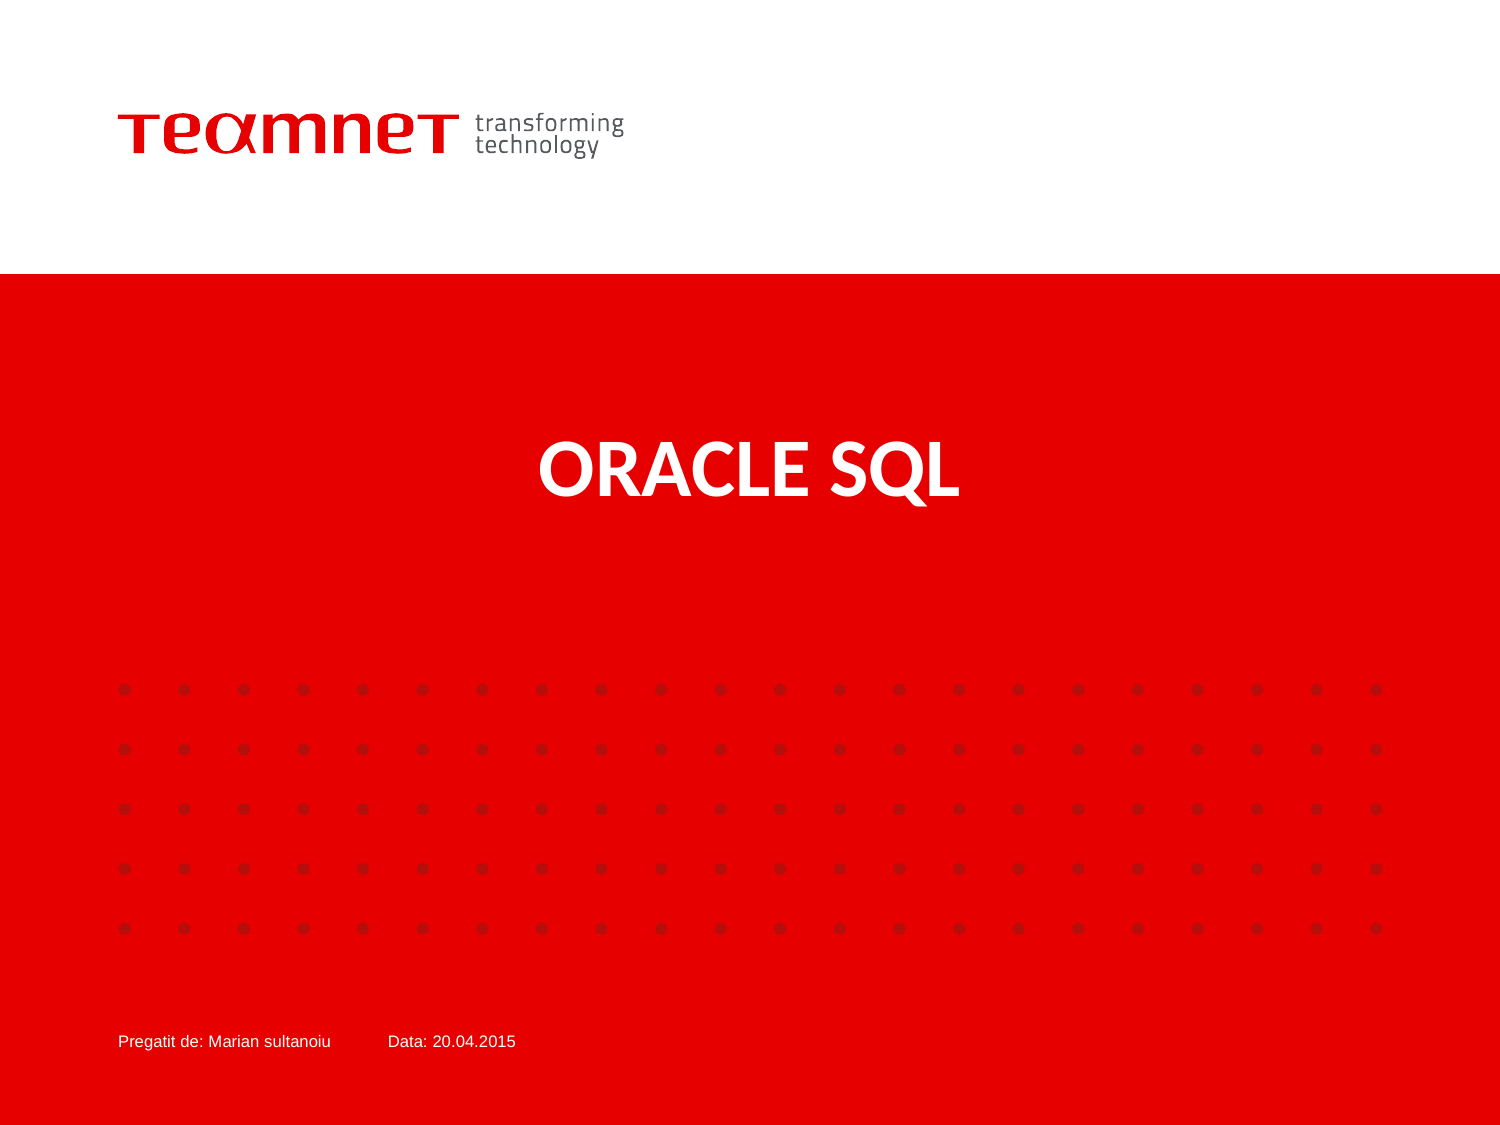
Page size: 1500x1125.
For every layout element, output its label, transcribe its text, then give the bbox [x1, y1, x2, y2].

picture [0, 274, 1500, 1125]
title ORACLE SQL [117, 413, 1383, 607]
text_box Pregatit de: Marian sultanoiu Data: 20.04.2015 [118, 1030, 1382, 1051]
